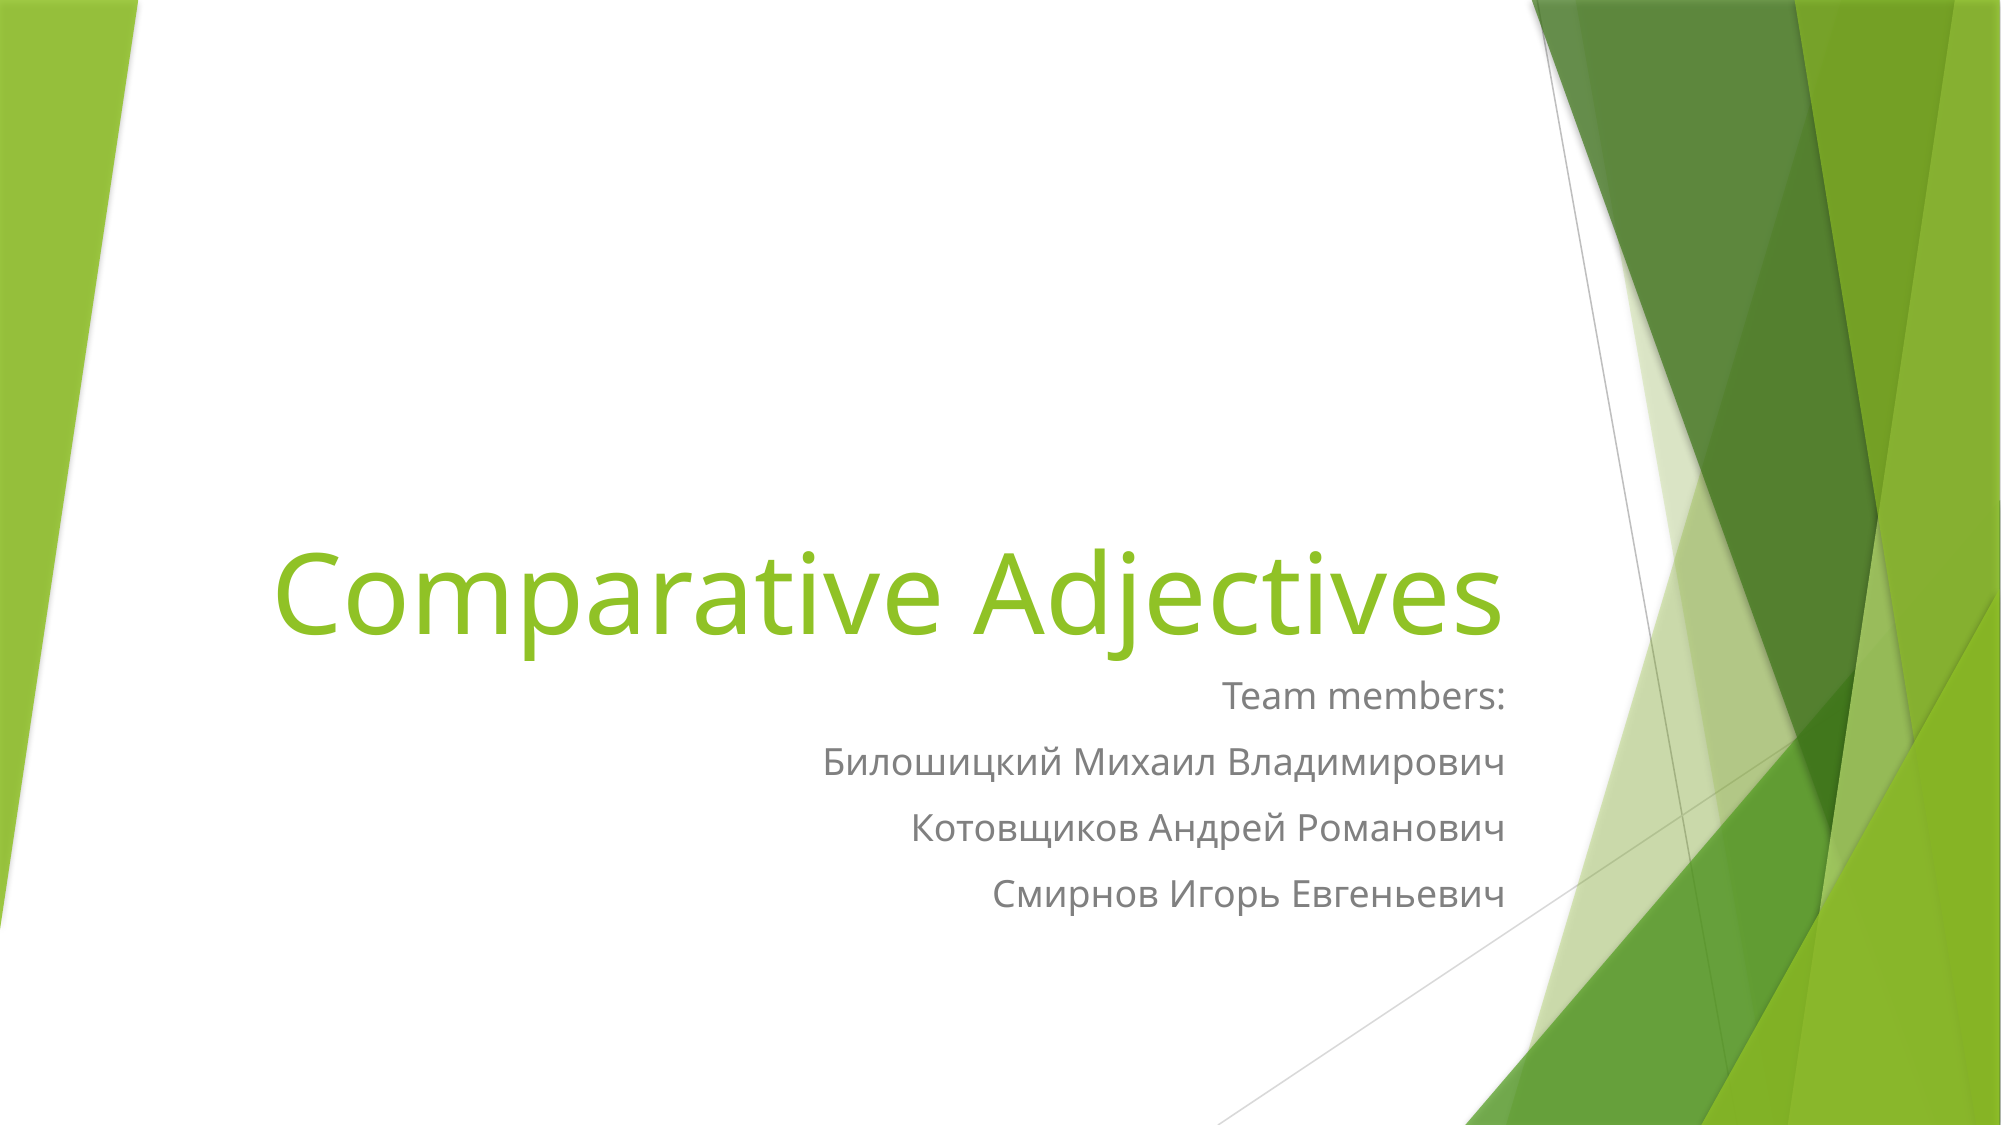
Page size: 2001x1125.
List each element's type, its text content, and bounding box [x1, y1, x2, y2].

subtitle Team members: Билошицкий Михаил Владимирович Котовщиков Андрей Романович Смирнов Игорь Евгеньевич [247, 664, 1522, 977]
title Comparative Adjectives [247, 394, 1522, 664]
